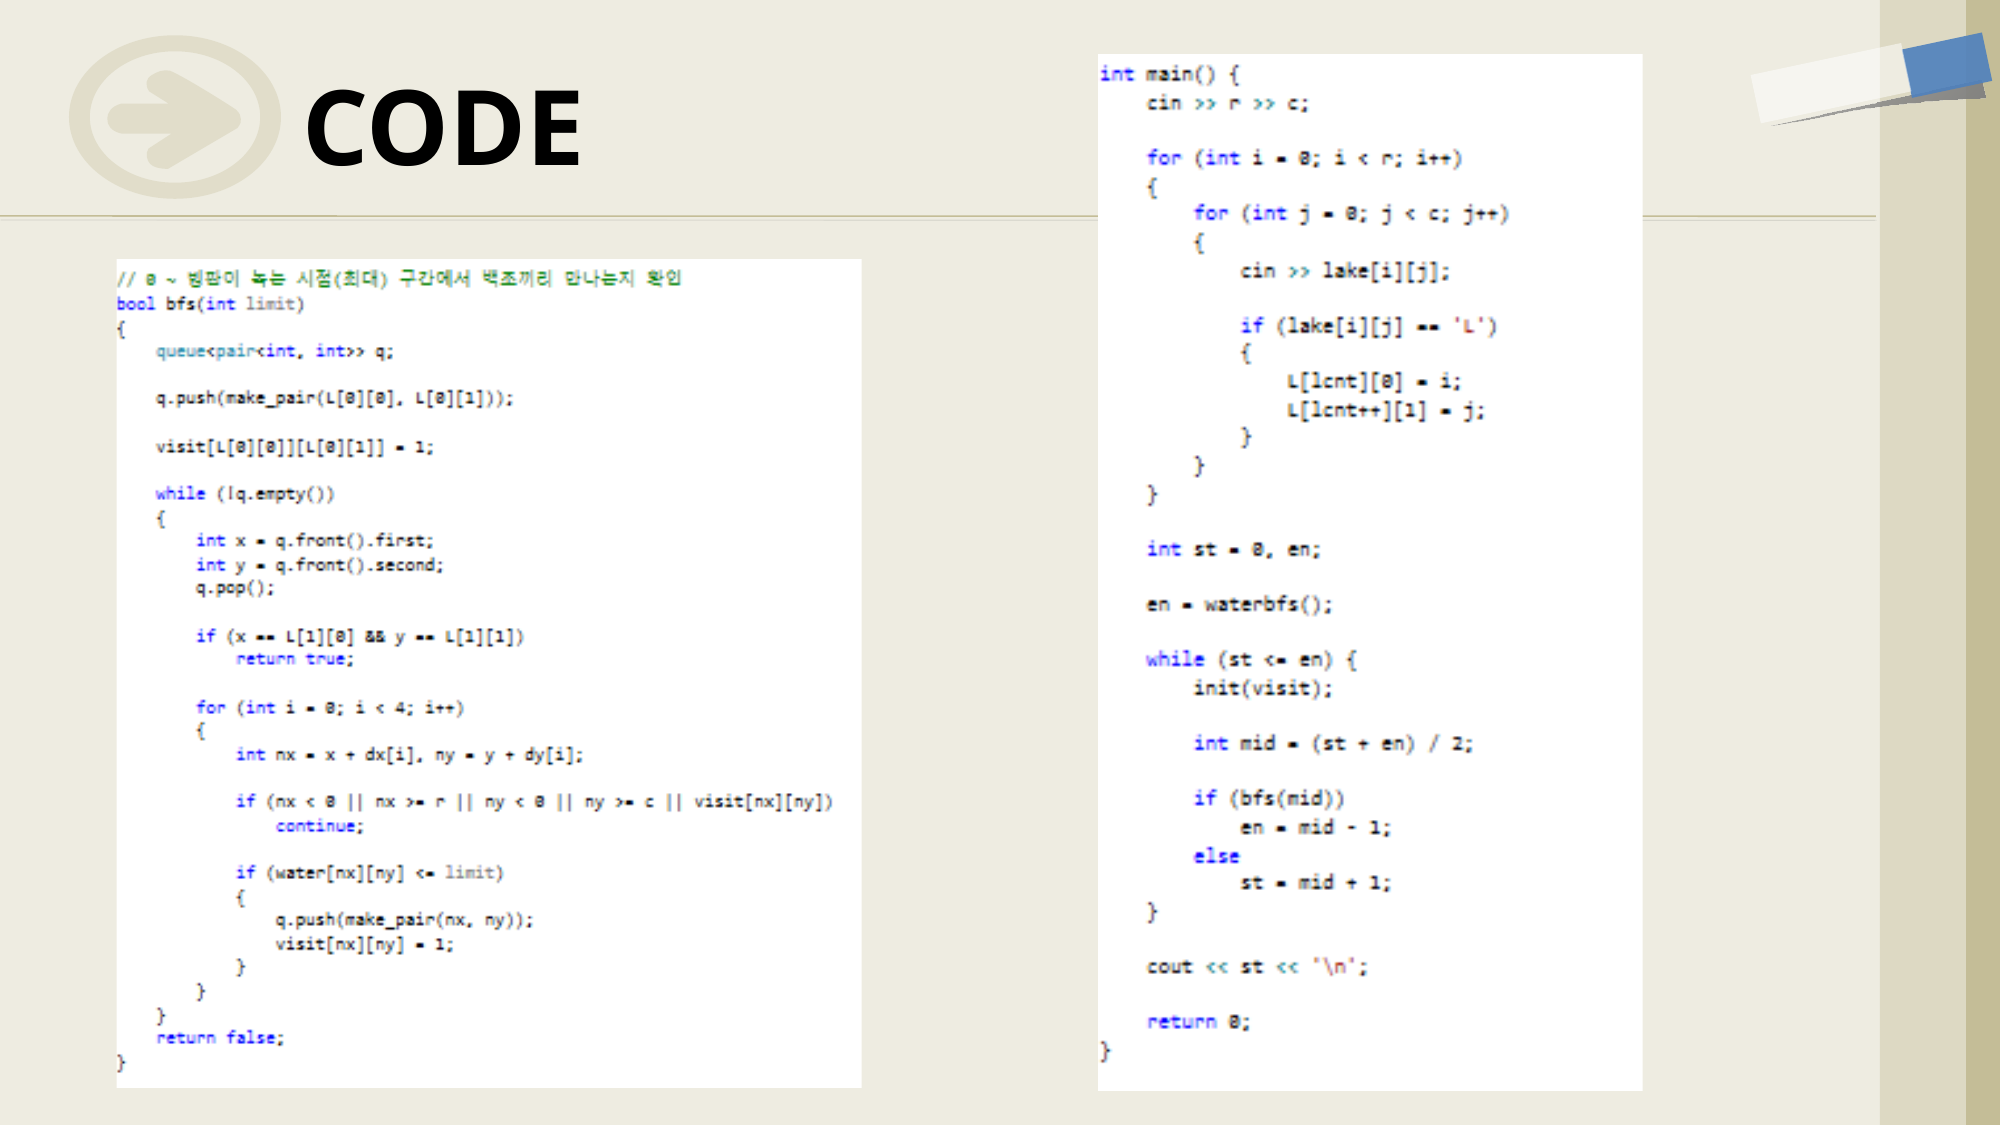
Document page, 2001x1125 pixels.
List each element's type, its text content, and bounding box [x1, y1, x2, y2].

picture [1097, 54, 1643, 1091]
picture [116, 259, 862, 1089]
text_box CODE [287, 54, 601, 195]
